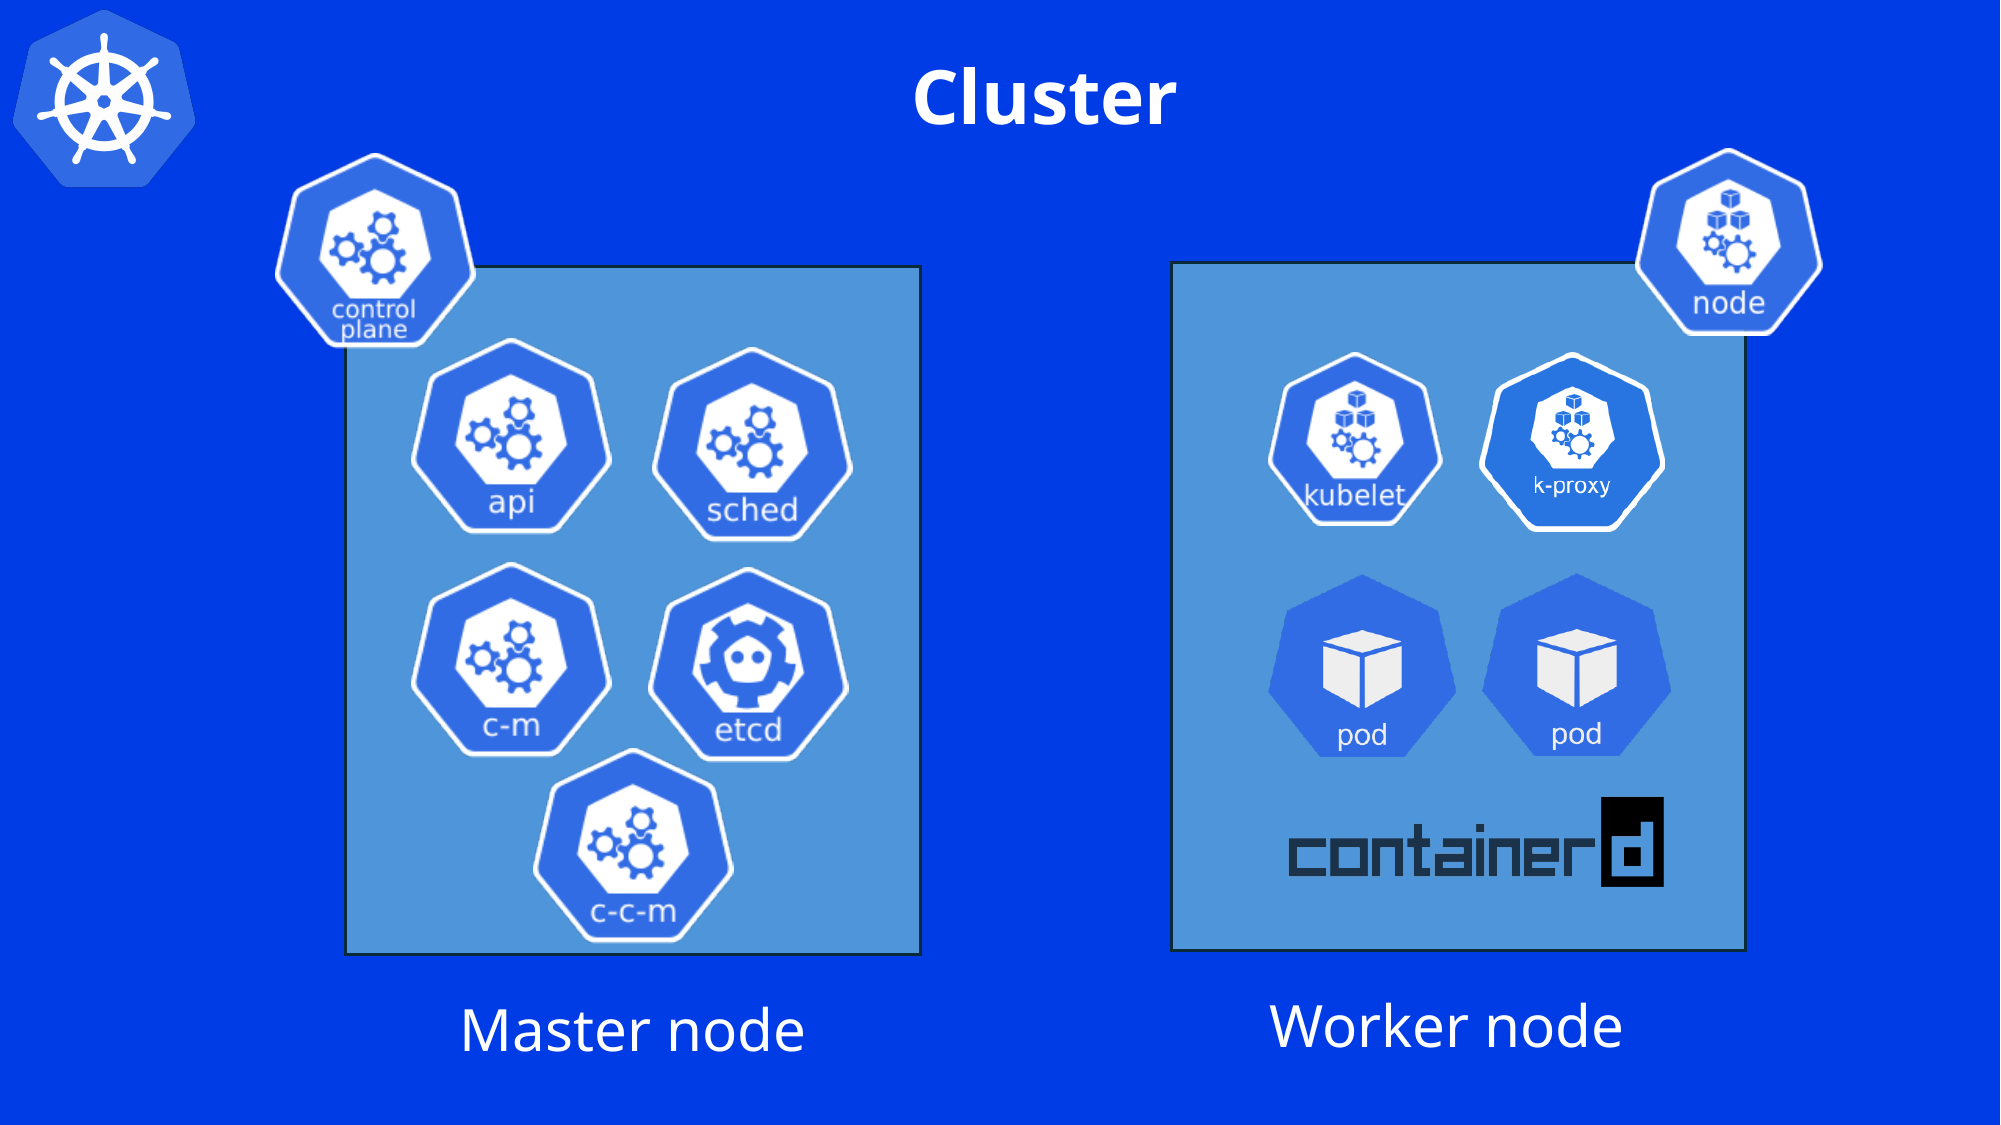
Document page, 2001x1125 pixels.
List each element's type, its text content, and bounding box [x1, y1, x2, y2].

picture [1634, 148, 1823, 337]
picture [274, 153, 612, 535]
text_box [1170, 261, 1747, 952]
picture [1478, 348, 1667, 535]
picture [1285, 793, 1667, 889]
text_box Master node [369, 986, 898, 1071]
text_box Cluster [709, 42, 1401, 148]
picture [652, 347, 854, 544]
picture [1267, 573, 1456, 757]
picture [410, 561, 849, 945]
picture [9, 6, 199, 190]
picture [1267, 351, 1444, 526]
text_box Worker node [1183, 982, 1712, 1067]
picture [1482, 572, 1671, 756]
text_box [344, 265, 922, 956]
